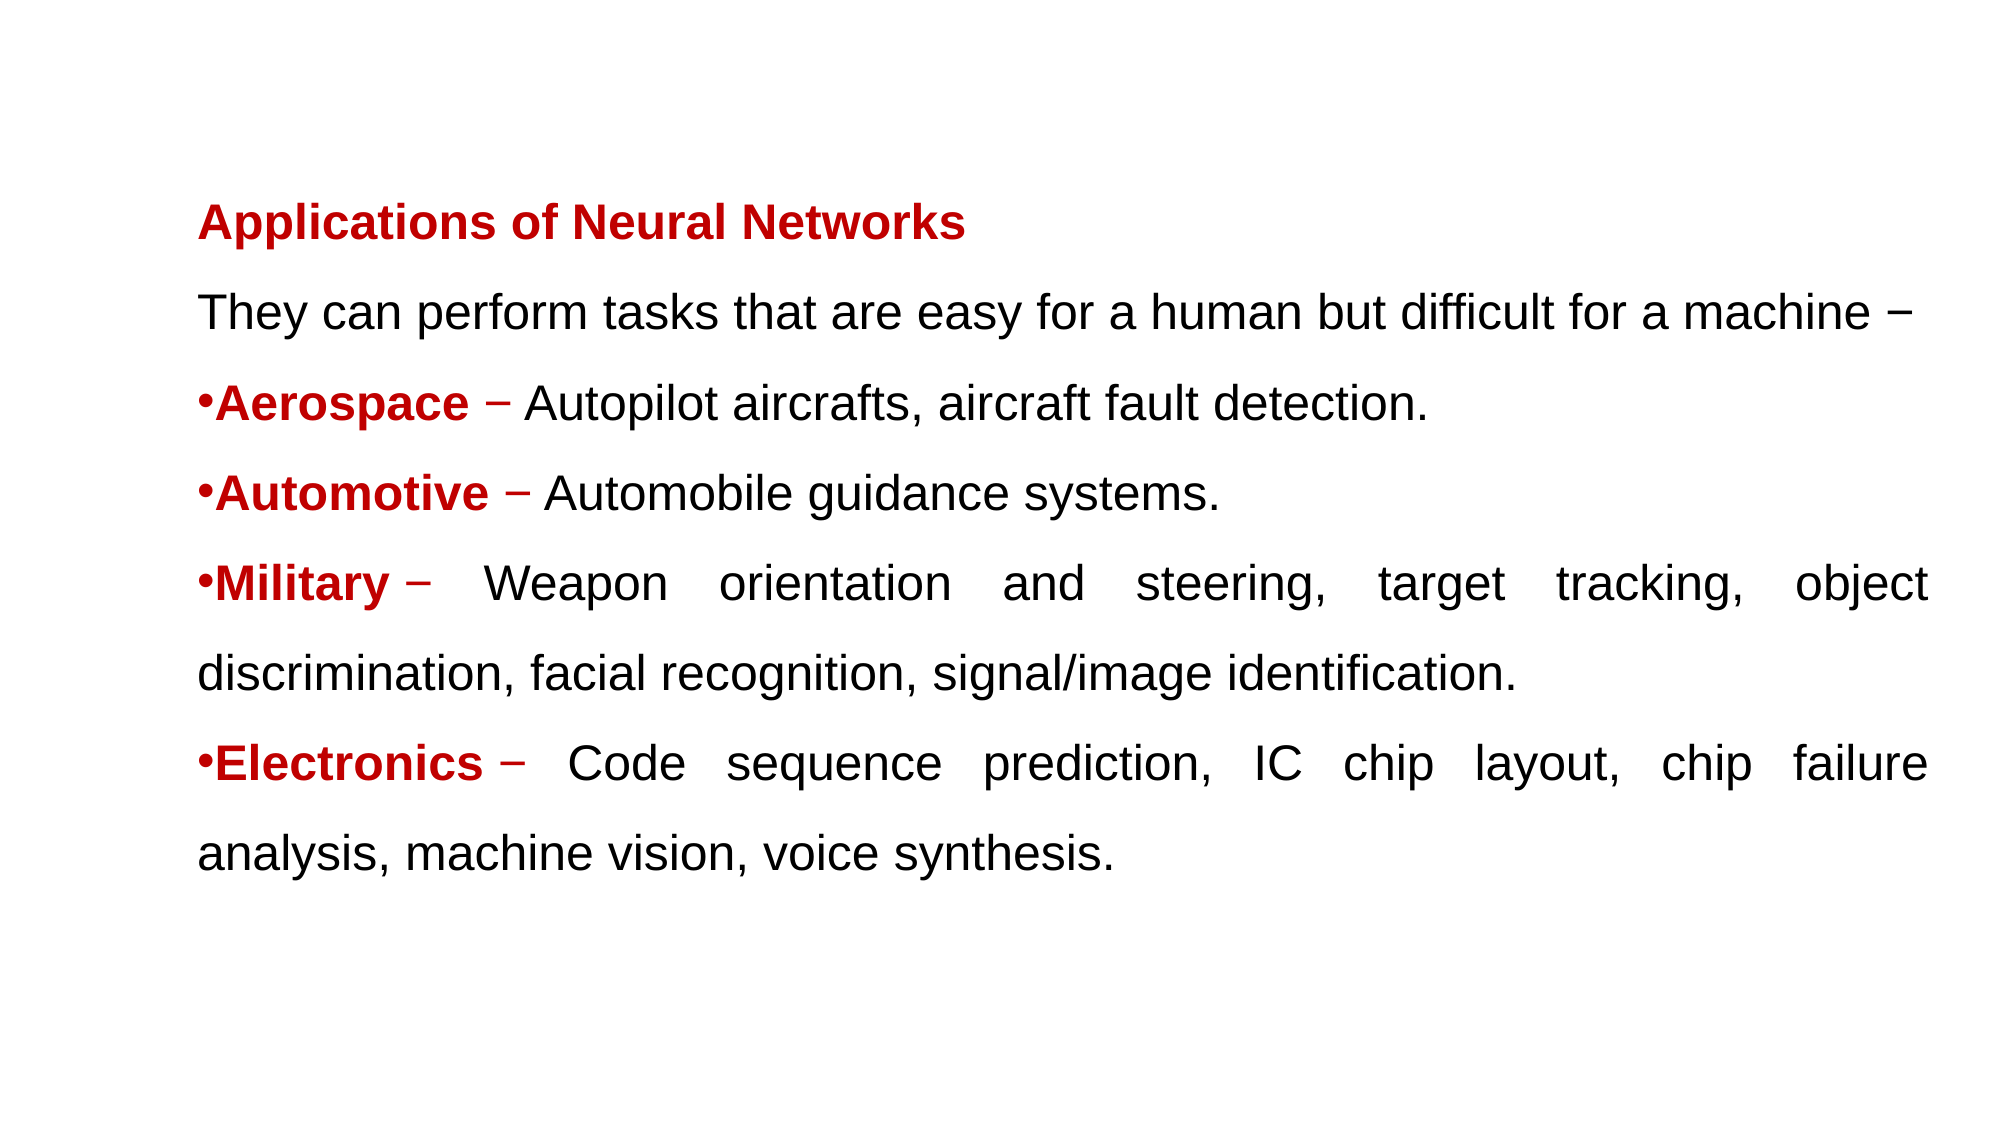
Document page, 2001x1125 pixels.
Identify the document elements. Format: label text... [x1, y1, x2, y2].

text_box Applications of Neural Networks They can perform tasks that are easy for a human but difficult for a machine − Aerospace − Autopilot aircrafts, aircraft fault detection. Automotive − Automobile guidance systems. Military − Weapon orientation and steering, target tracking, object discrimination, facial recognition, signal/image identification. Electronics − Code sequence prediction, IC chip layout, chip failure analysis, machine vision, voice synthesis. [182, 152, 1945, 888]
